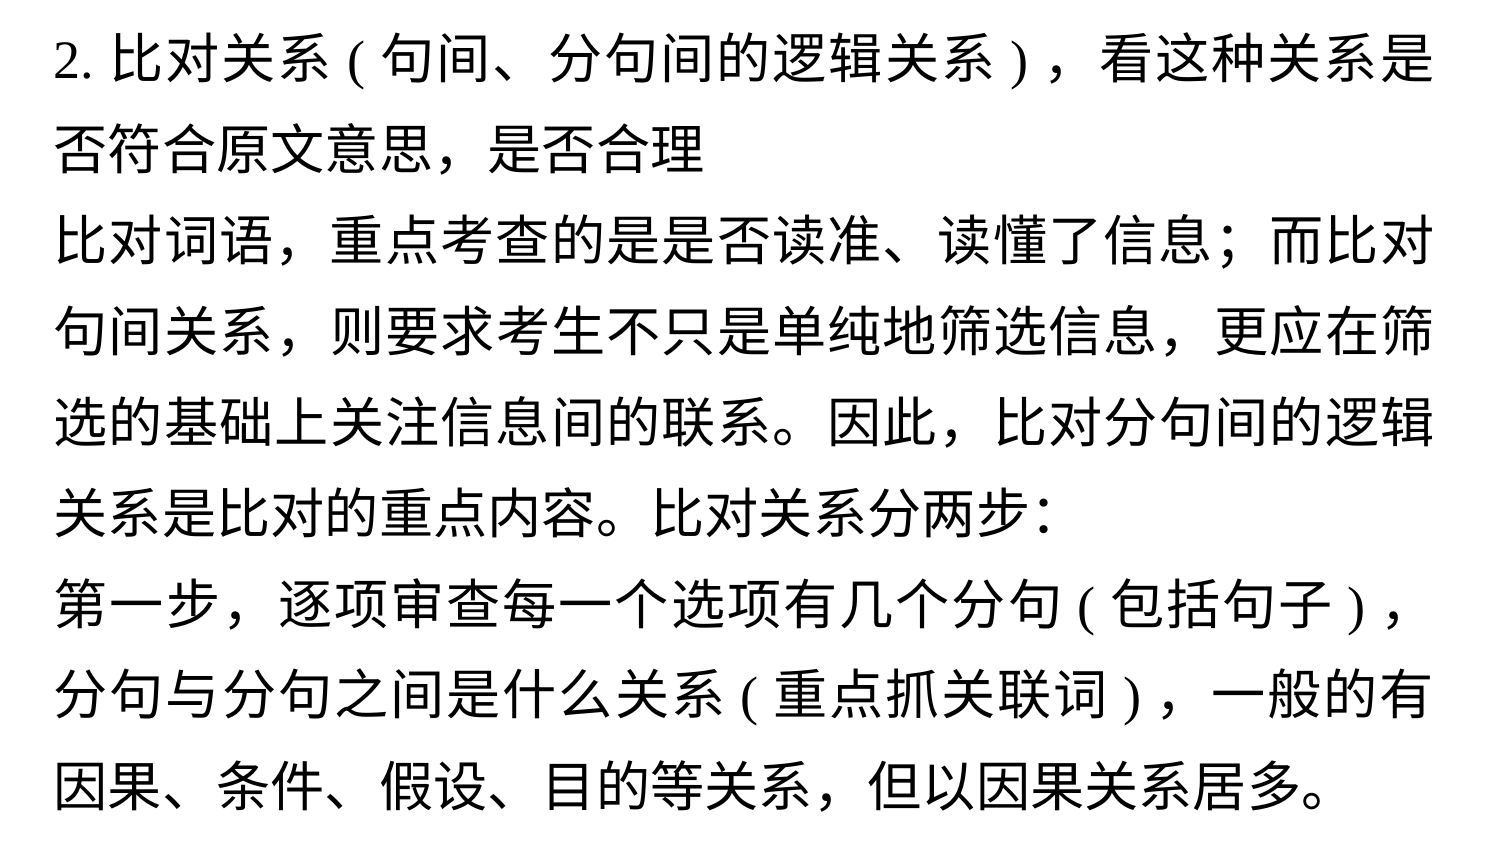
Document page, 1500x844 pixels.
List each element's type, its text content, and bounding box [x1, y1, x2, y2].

text_box 2.比对关系(句间、分句间的逻辑关系)，看这种关系是否符合原文意思，是否合理 比对词语，重点考查的是是否读准、读懂了信息；而比对句间关系，则要求考生不只是单纯地筛选信息，更应在筛选的基础上关注信息间的联系。因此，比对分句间的逻辑关系是比对的重点内容。比对关系分两步： 第一步，逐项审查每一个选项有几个分句(包括句子)，分句与分句之间是什么关系(重点抓关联词)，一般的有因果、条件、假设、目的等关系，但以因果关系居多。 [38, 0, 1450, 825]
